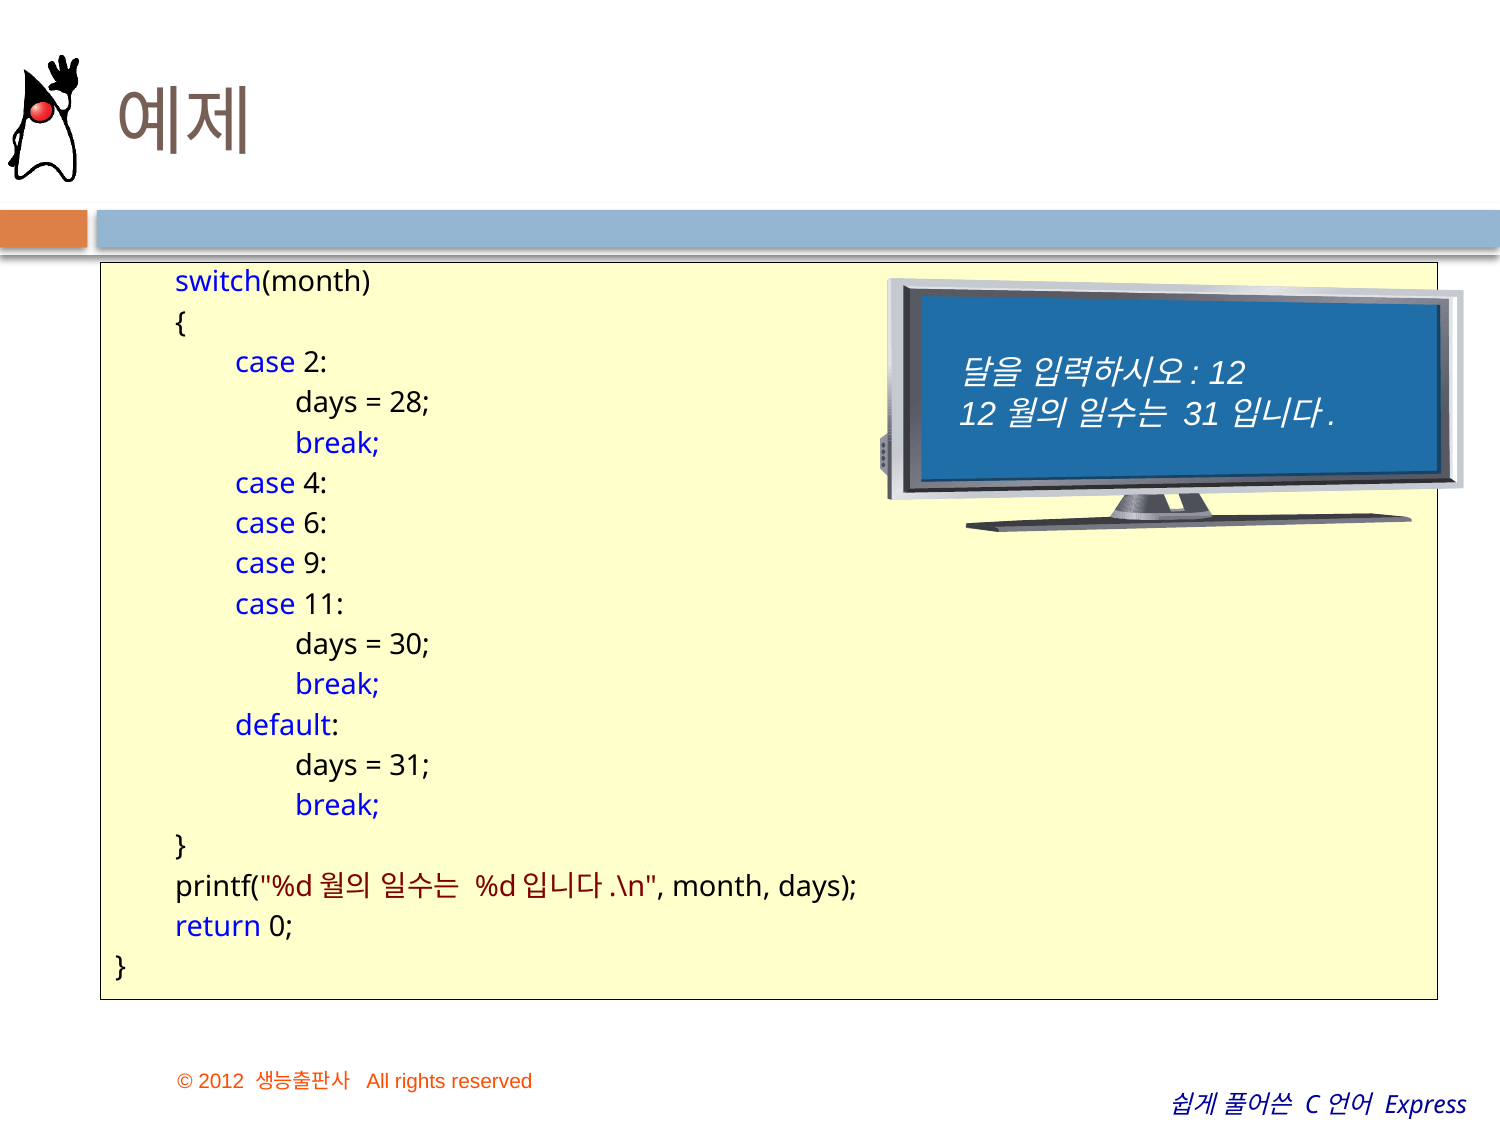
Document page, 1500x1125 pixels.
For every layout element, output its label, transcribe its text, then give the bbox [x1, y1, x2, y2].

title 예제 [100, 37, 1438, 200]
picture [8, 55, 79, 182]
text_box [877, 276, 1466, 534]
list switch(month) { case 2: days = 28; break; case 4: case 6: case 9: case 11: days = 30; break; default: days = 31; break; } printf("%d월의 일수는 %d입니다.\n", month, days); return 0; } [100, 262, 1438, 1000]
